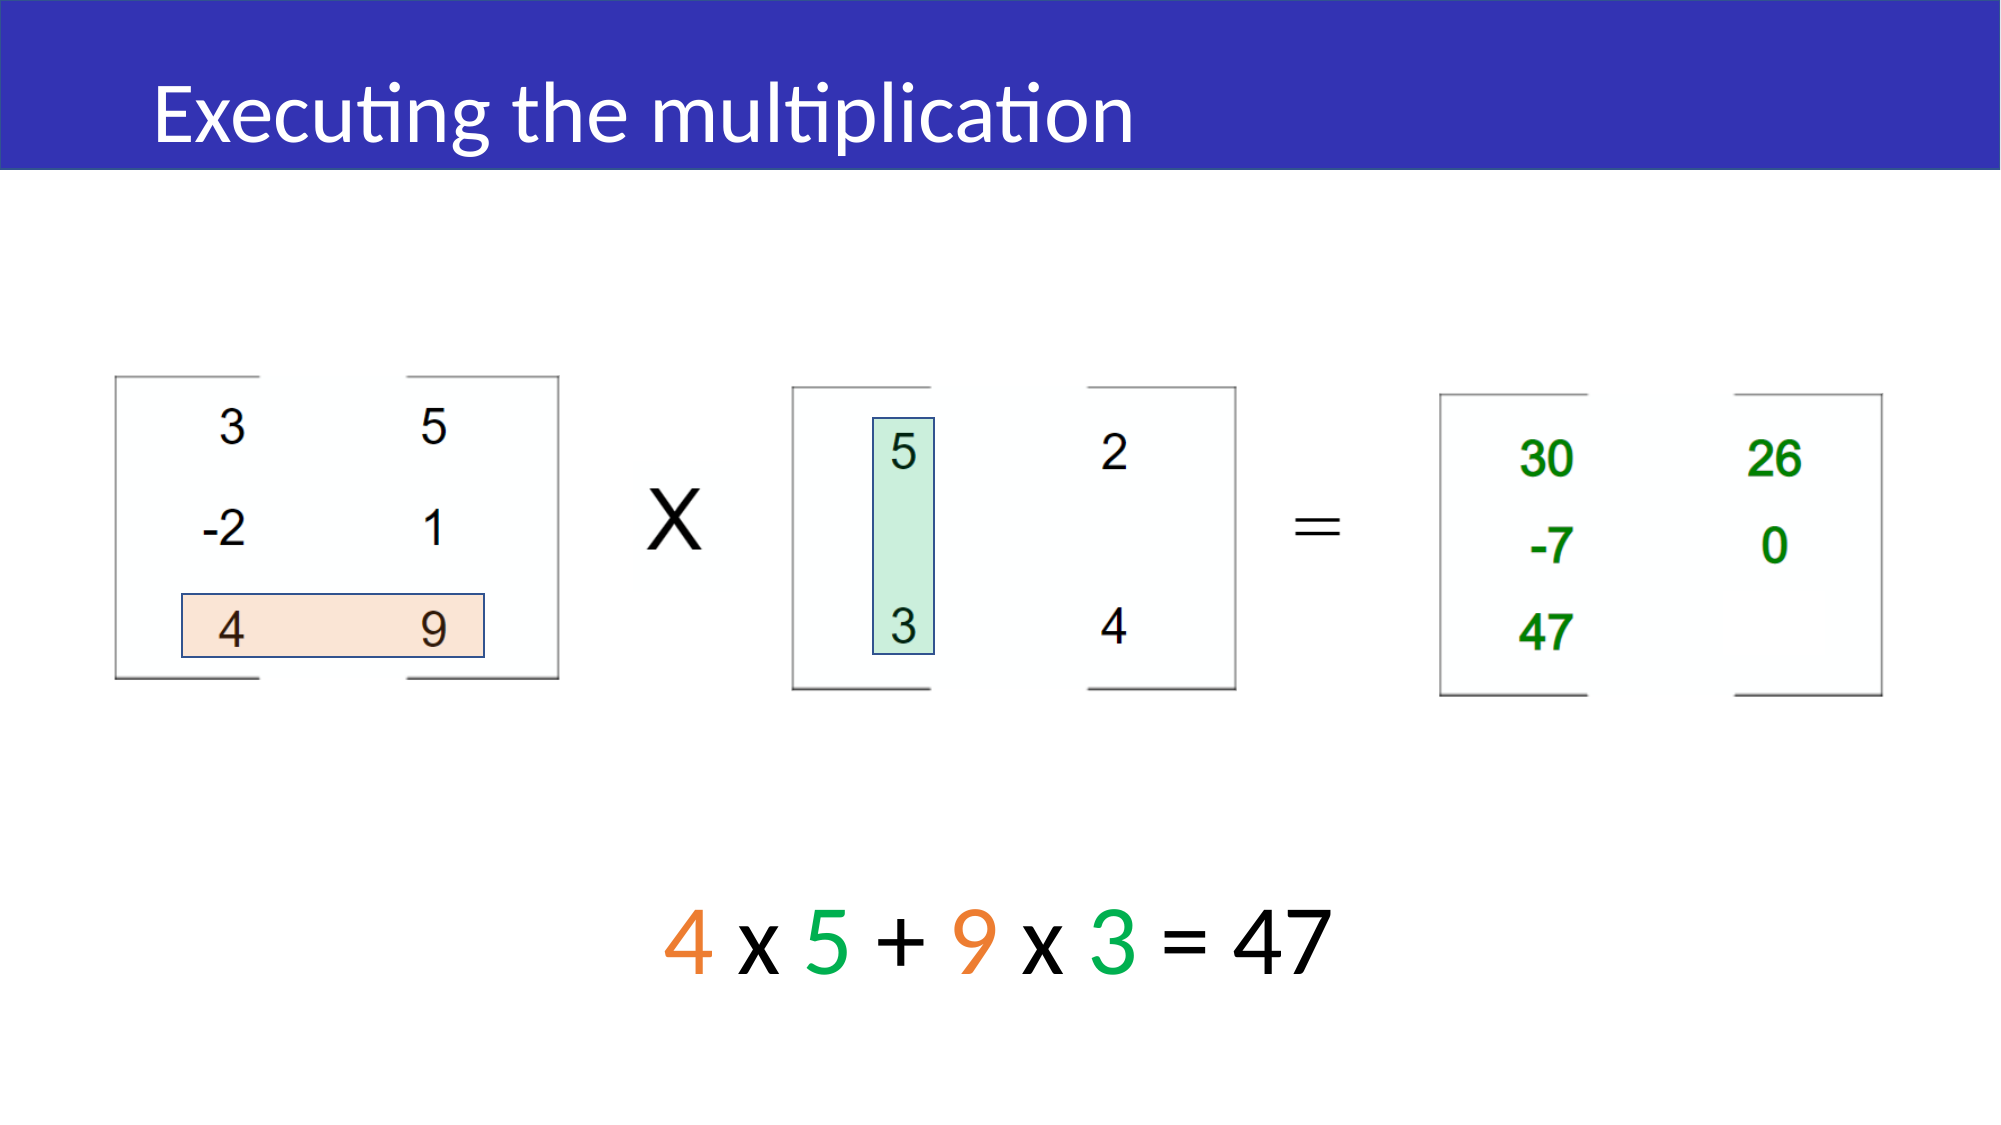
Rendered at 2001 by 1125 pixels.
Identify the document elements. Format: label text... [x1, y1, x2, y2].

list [100, 365, 1256, 707]
picture [1277, 375, 1898, 717]
text_box 4 x 5 + 9 x 3 = 47 [451, 849, 1547, 1021]
title Executing the multiplication [137, 59, 1863, 170]
